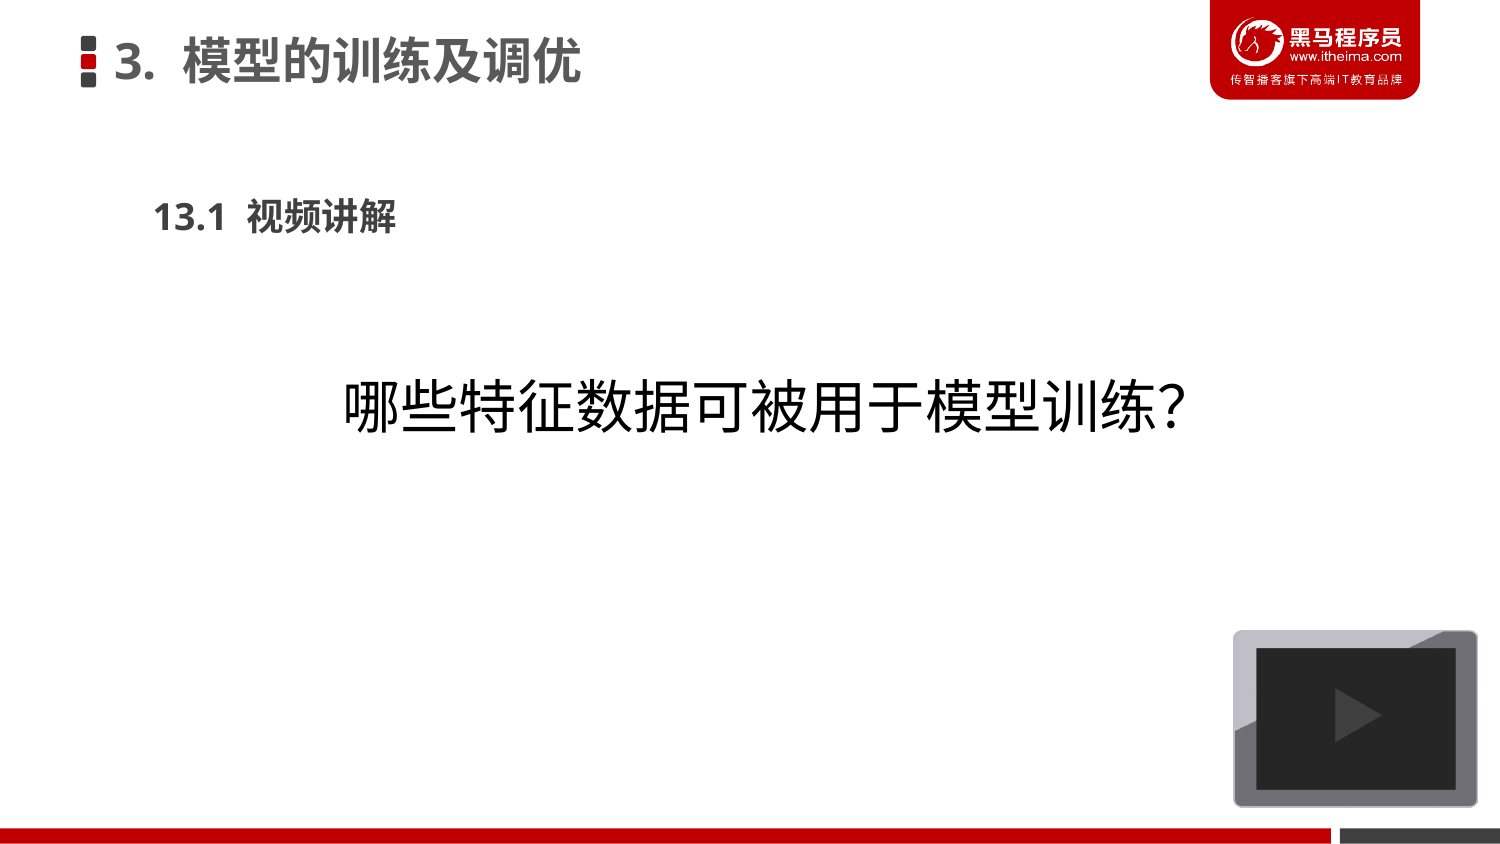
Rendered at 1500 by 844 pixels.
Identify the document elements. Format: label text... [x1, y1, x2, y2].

picture [1212, 8, 1421, 94]
text_box 哪些特征数据可被用于模型训练？ [159, 362, 1400, 448]
text_box 13.1 视频讲解 [138, 185, 715, 246]
text_box 3. 模型的训练及调优 [103, 0, 987, 130]
picture [1232, 630, 1478, 809]
